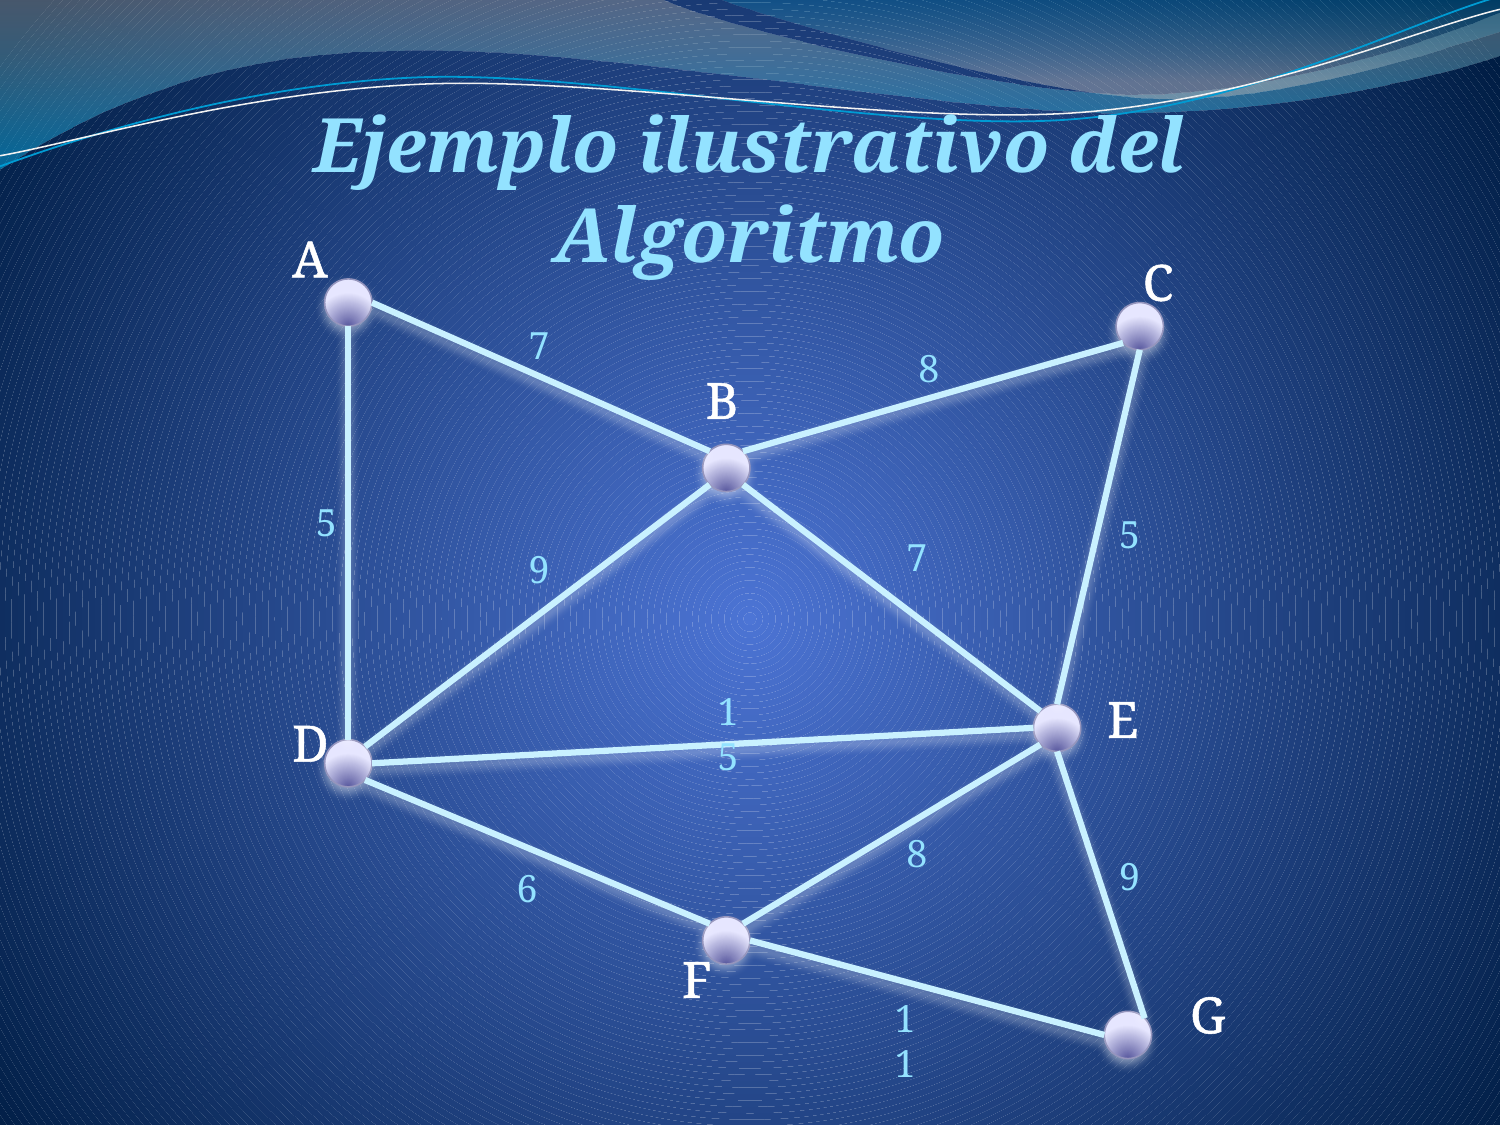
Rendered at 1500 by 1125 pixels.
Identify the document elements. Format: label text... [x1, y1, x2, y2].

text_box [277, 219, 1223, 1059]
text_box Ejemplo ilustrativo del Algoritmo [159, 89, 1341, 285]
